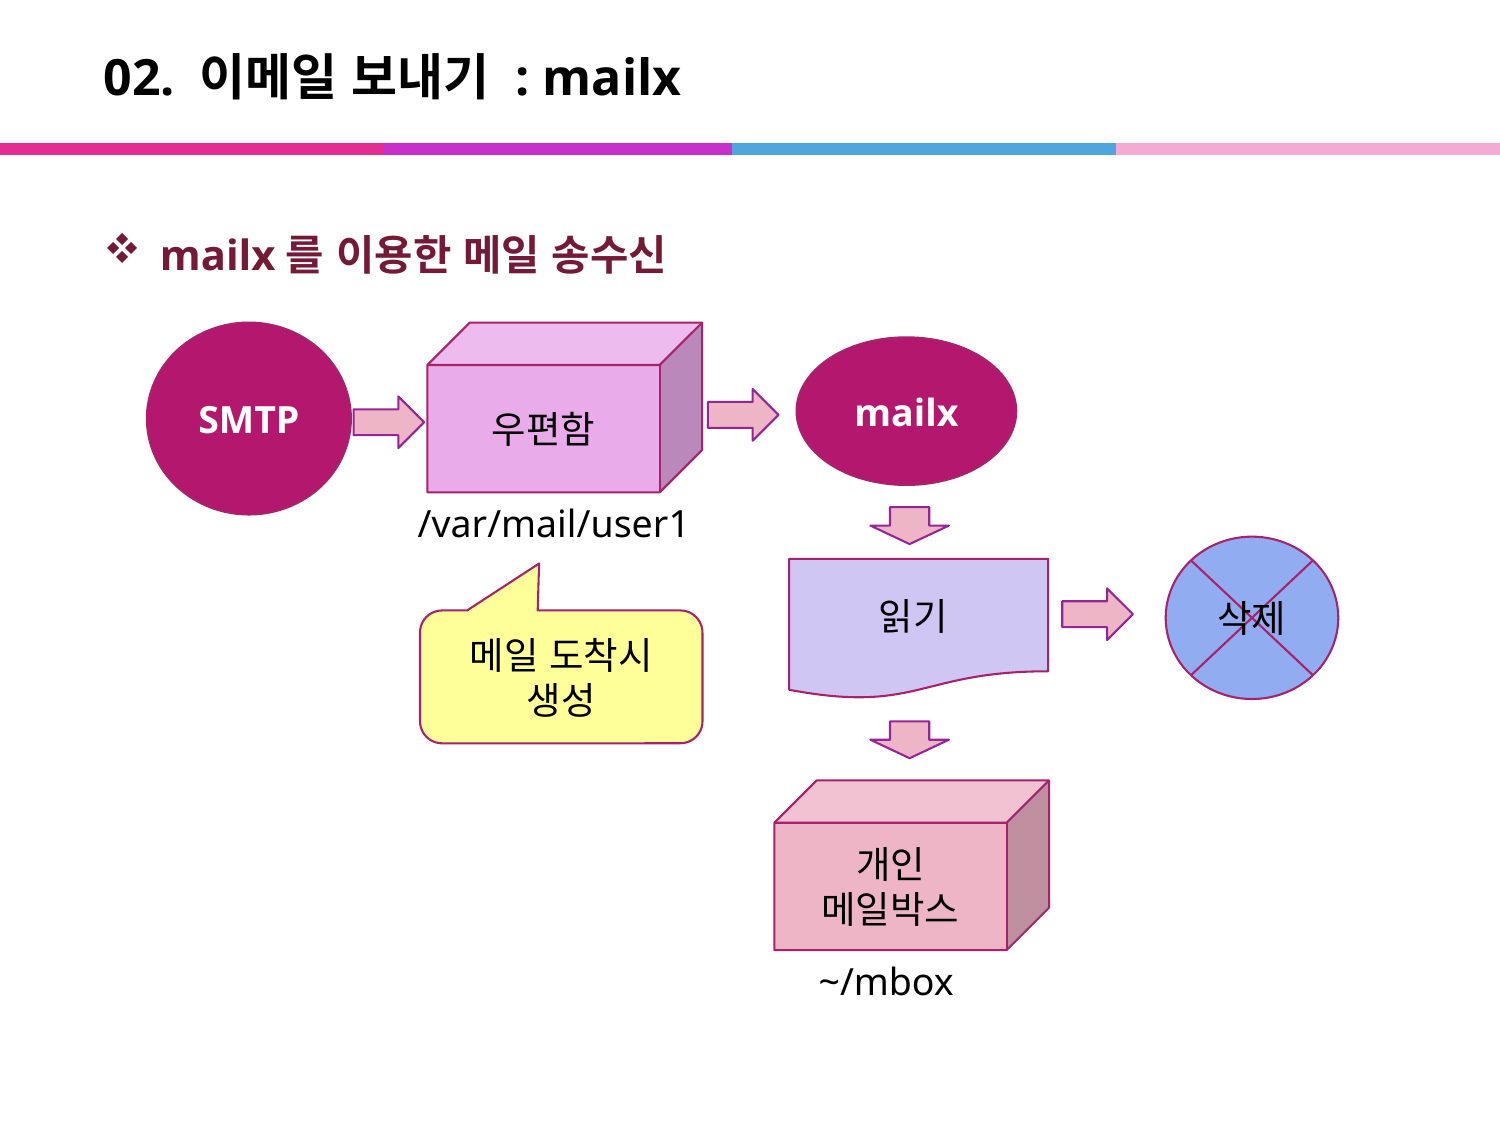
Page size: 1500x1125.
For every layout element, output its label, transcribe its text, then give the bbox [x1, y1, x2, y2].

text_box [868, 719, 951, 761]
text_box [705, 387, 781, 443]
text_box 삭제 [1163, 534, 1341, 702]
list mailx를 이용한 메일 송수신 [88, 196, 1448, 1083]
text_box [351, 394, 427, 451]
text_box [868, 505, 951, 546]
text_box [1060, 586, 1136, 642]
text_box mailx [794, 335, 1019, 488]
text_box 우편함 [425, 320, 705, 492]
text_box 메일 도착시 생성 [417, 561, 705, 746]
title 02. 이메일 보내기 : mailx [88, 30, 1330, 121]
text_box /var/mail/user1 [402, 492, 712, 553]
text_box 개인 메일박스 [772, 778, 1052, 953]
text_box ~/mbox [803, 950, 982, 1010]
text_box 읽기 [787, 556, 1051, 700]
text_box SMTP [144, 320, 353, 517]
